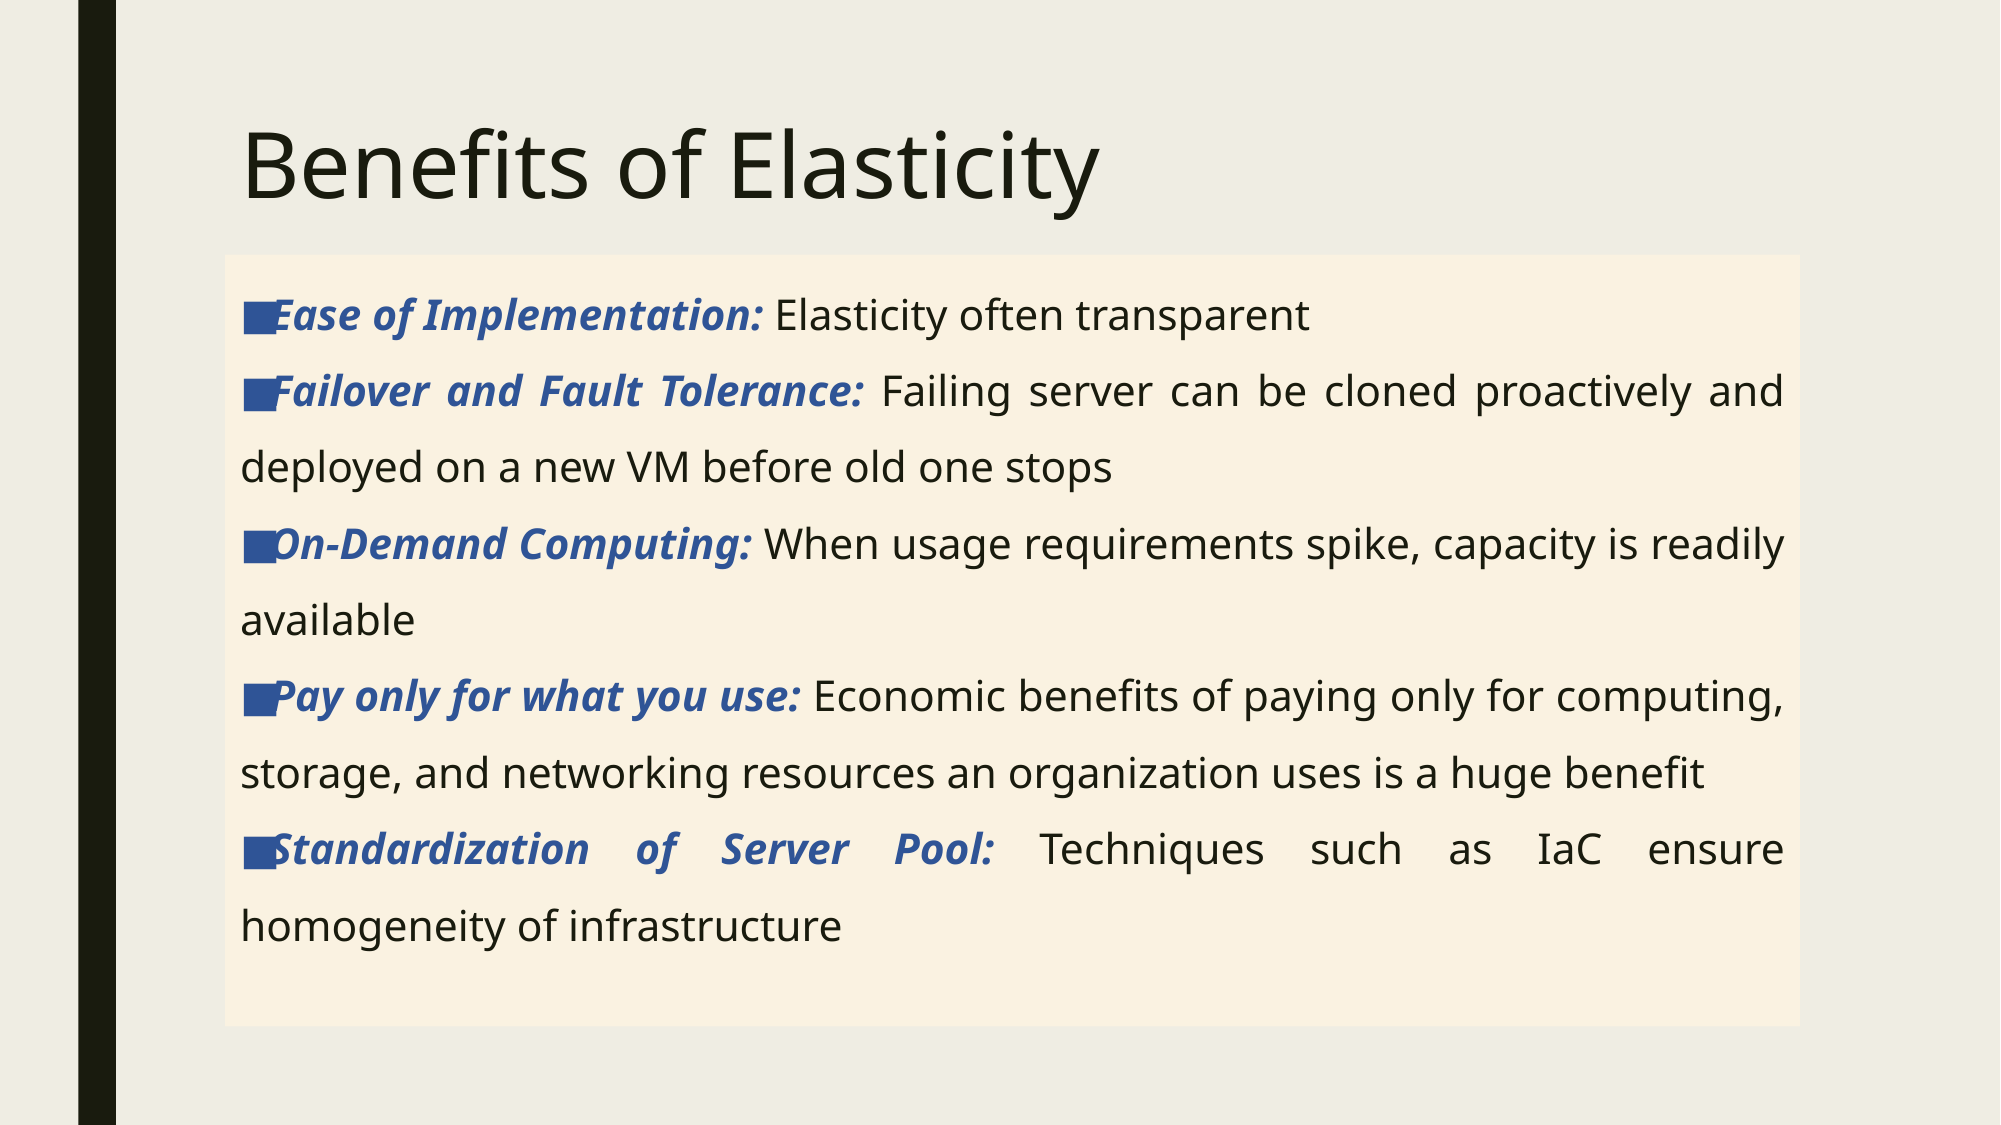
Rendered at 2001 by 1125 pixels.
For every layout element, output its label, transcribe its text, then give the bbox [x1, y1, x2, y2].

title Benefits of Elasticity [225, 112, 1800, 254]
list Ease of Implementation: Elasticity often transparent Failover and Fault Tolerance: Failing server can be cloned proactively and deployed on a new VM before old one stops On-Demand Computing: When usage requirements spike, capacity is readily available Pay only for what you use: Economic benefits of paying only for computing, storage, and networking resources an organization uses is a huge benefit Standardization of Server Pool: Techniques such as IaC ensure homogeneity of infrastructure [225, 254, 1800, 1027]
